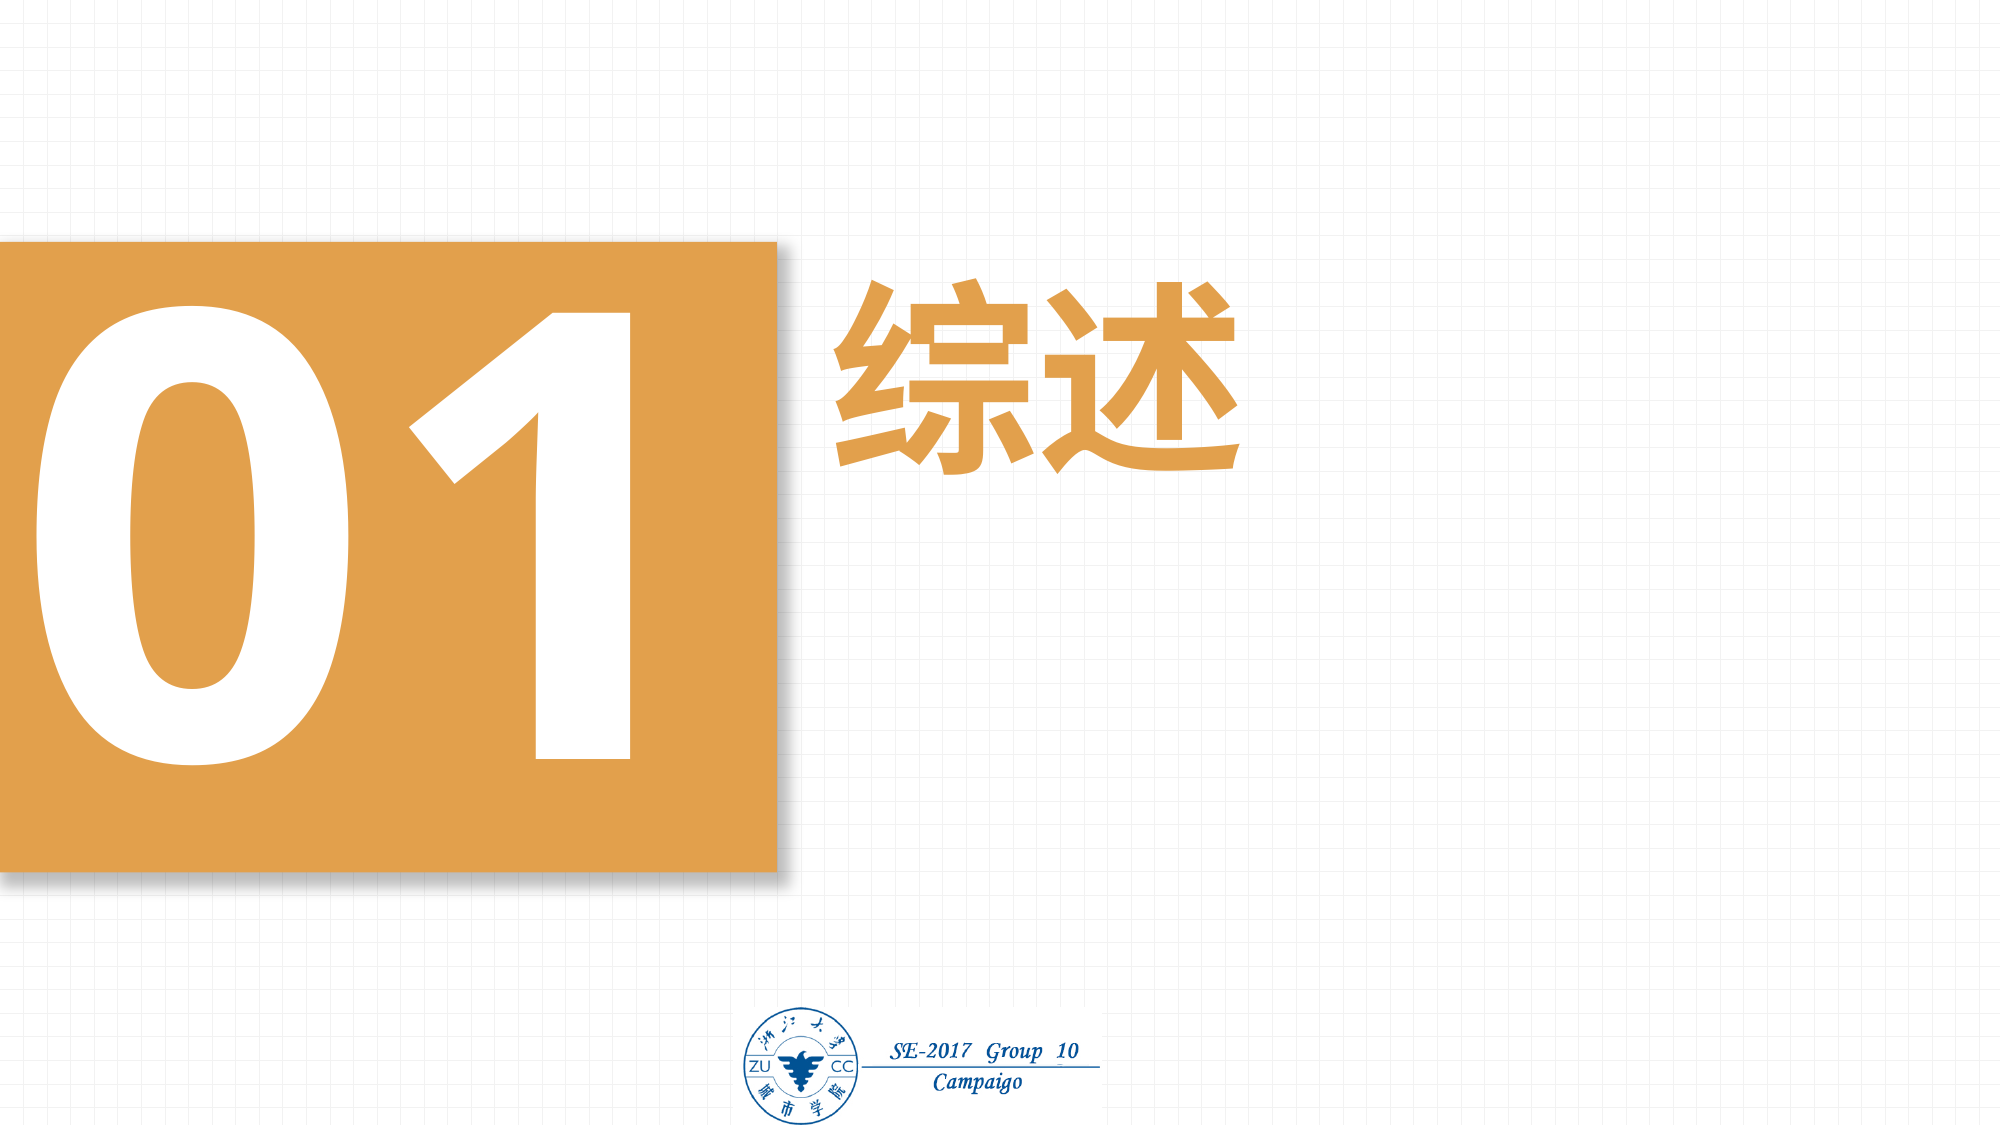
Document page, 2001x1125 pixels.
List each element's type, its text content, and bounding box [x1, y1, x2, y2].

list 01 [0, 241, 777, 873]
picture [733, 1007, 1102, 1125]
list 综述 [814, 241, 1914, 873]
